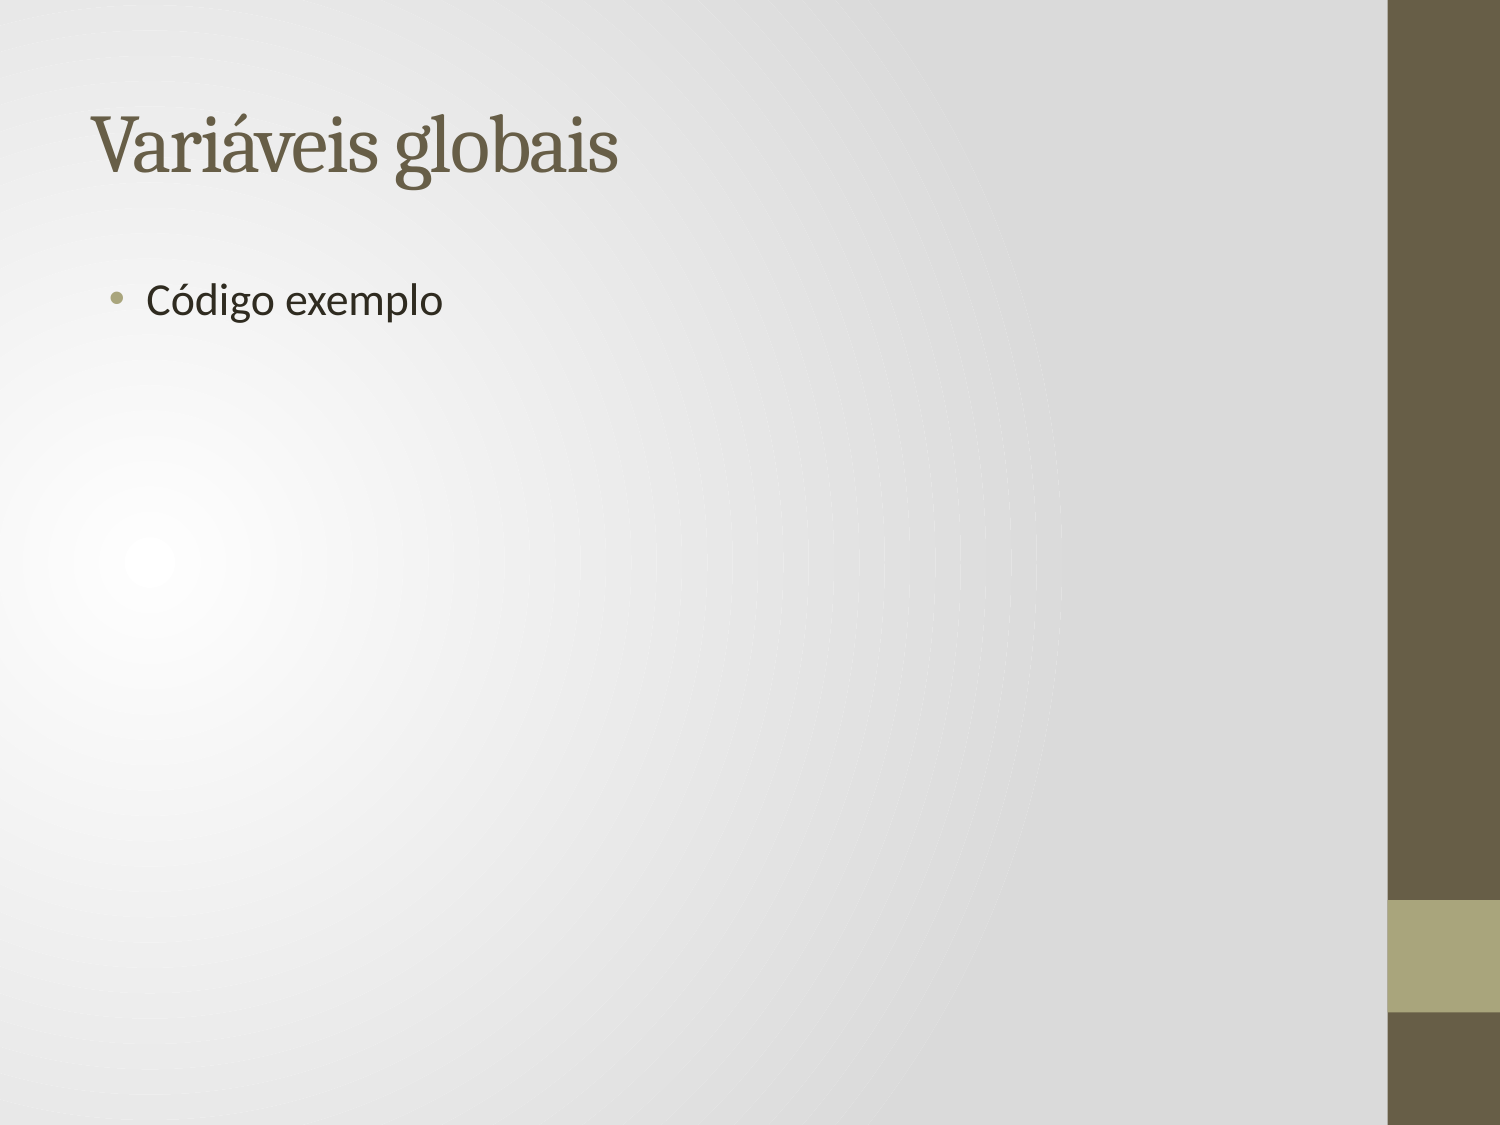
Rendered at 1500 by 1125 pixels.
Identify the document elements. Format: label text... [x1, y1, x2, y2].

title Variáveis globais [75, 45, 1325, 233]
list Código exemplo [75, 262, 1325, 1050]
